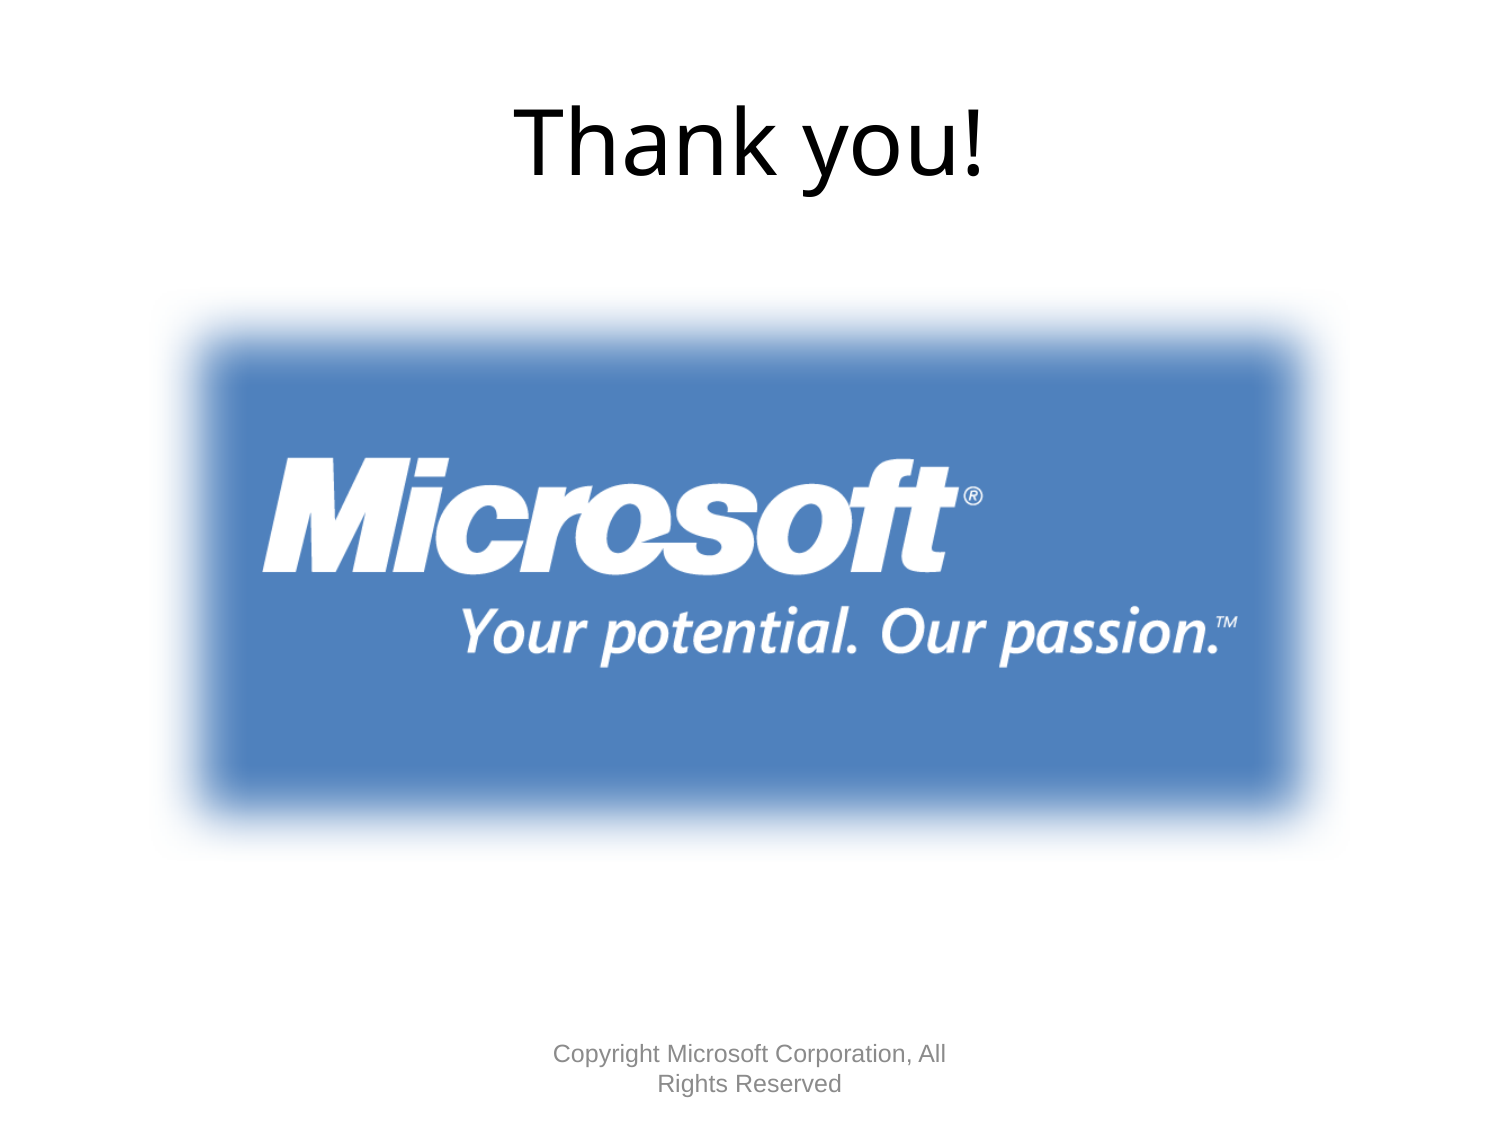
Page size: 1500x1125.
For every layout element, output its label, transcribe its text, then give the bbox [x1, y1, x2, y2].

text_box [239, 377, 1264, 776]
footer Copyright Microsoft Corporation, All Rights Reserved [512, 1037, 988, 1098]
title Thank you! [74, 44, 1426, 233]
picture [262, 456, 1238, 668]
